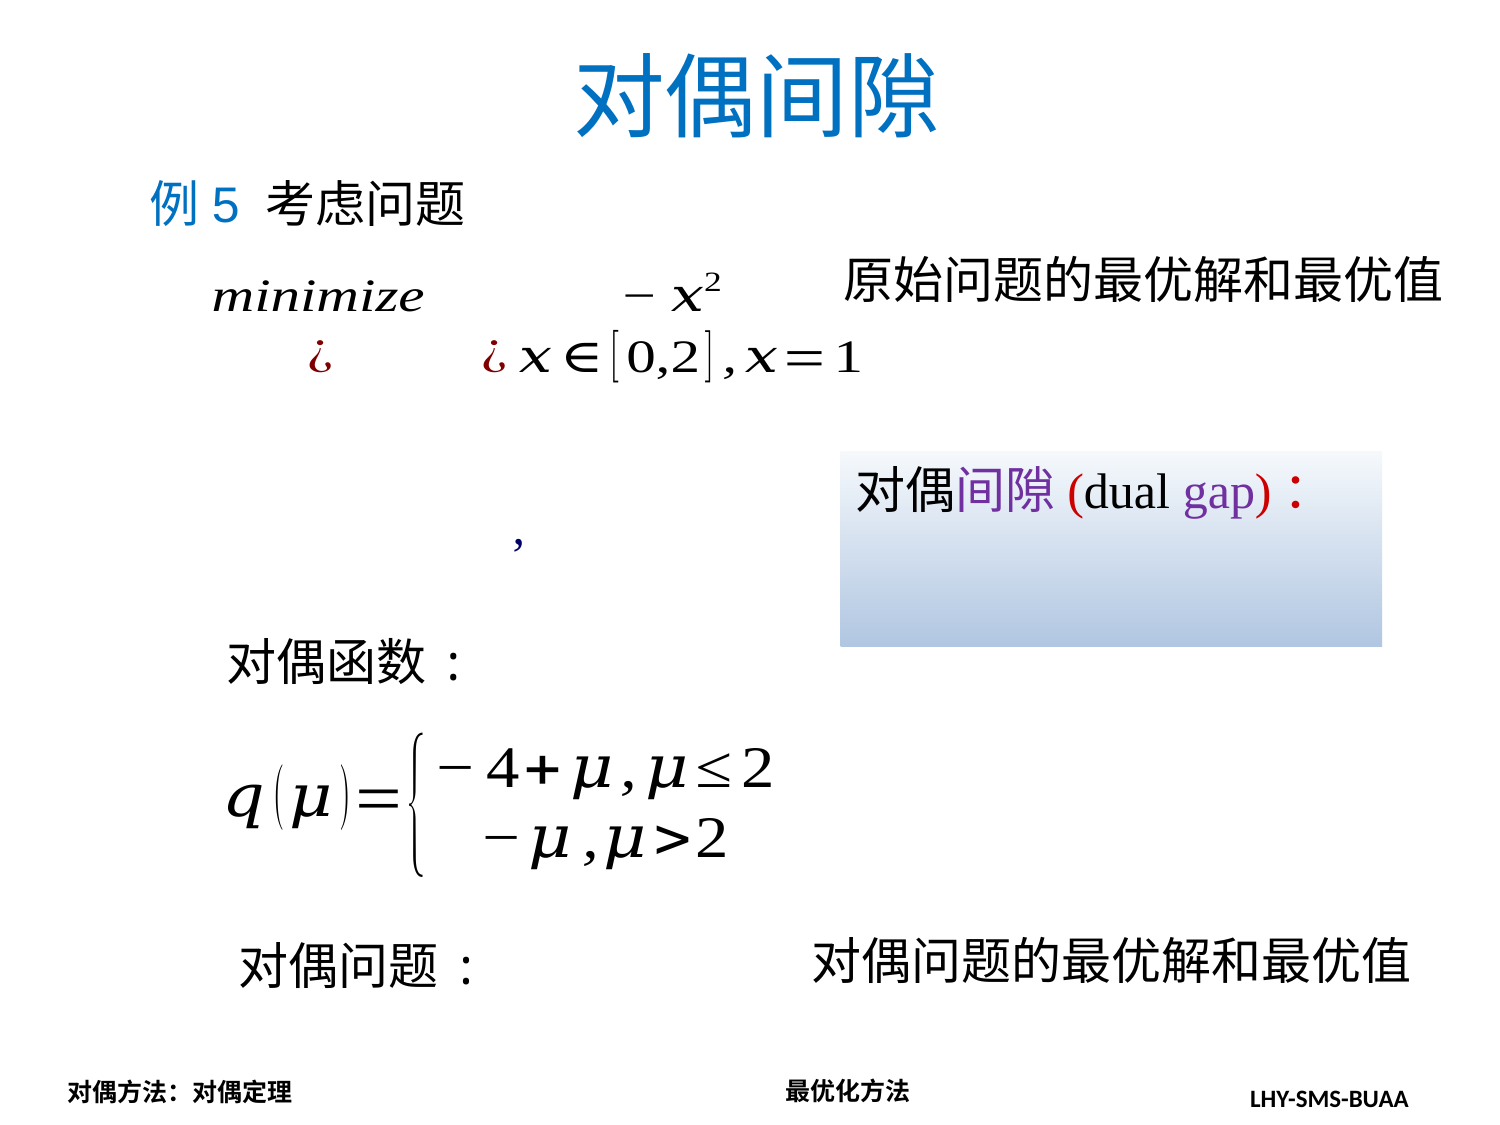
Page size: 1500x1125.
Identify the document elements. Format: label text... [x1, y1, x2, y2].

text_box 例5 考虑问题 [135, 166, 517, 240]
text_box 对偶间隙 [123, 35, 1390, 157]
